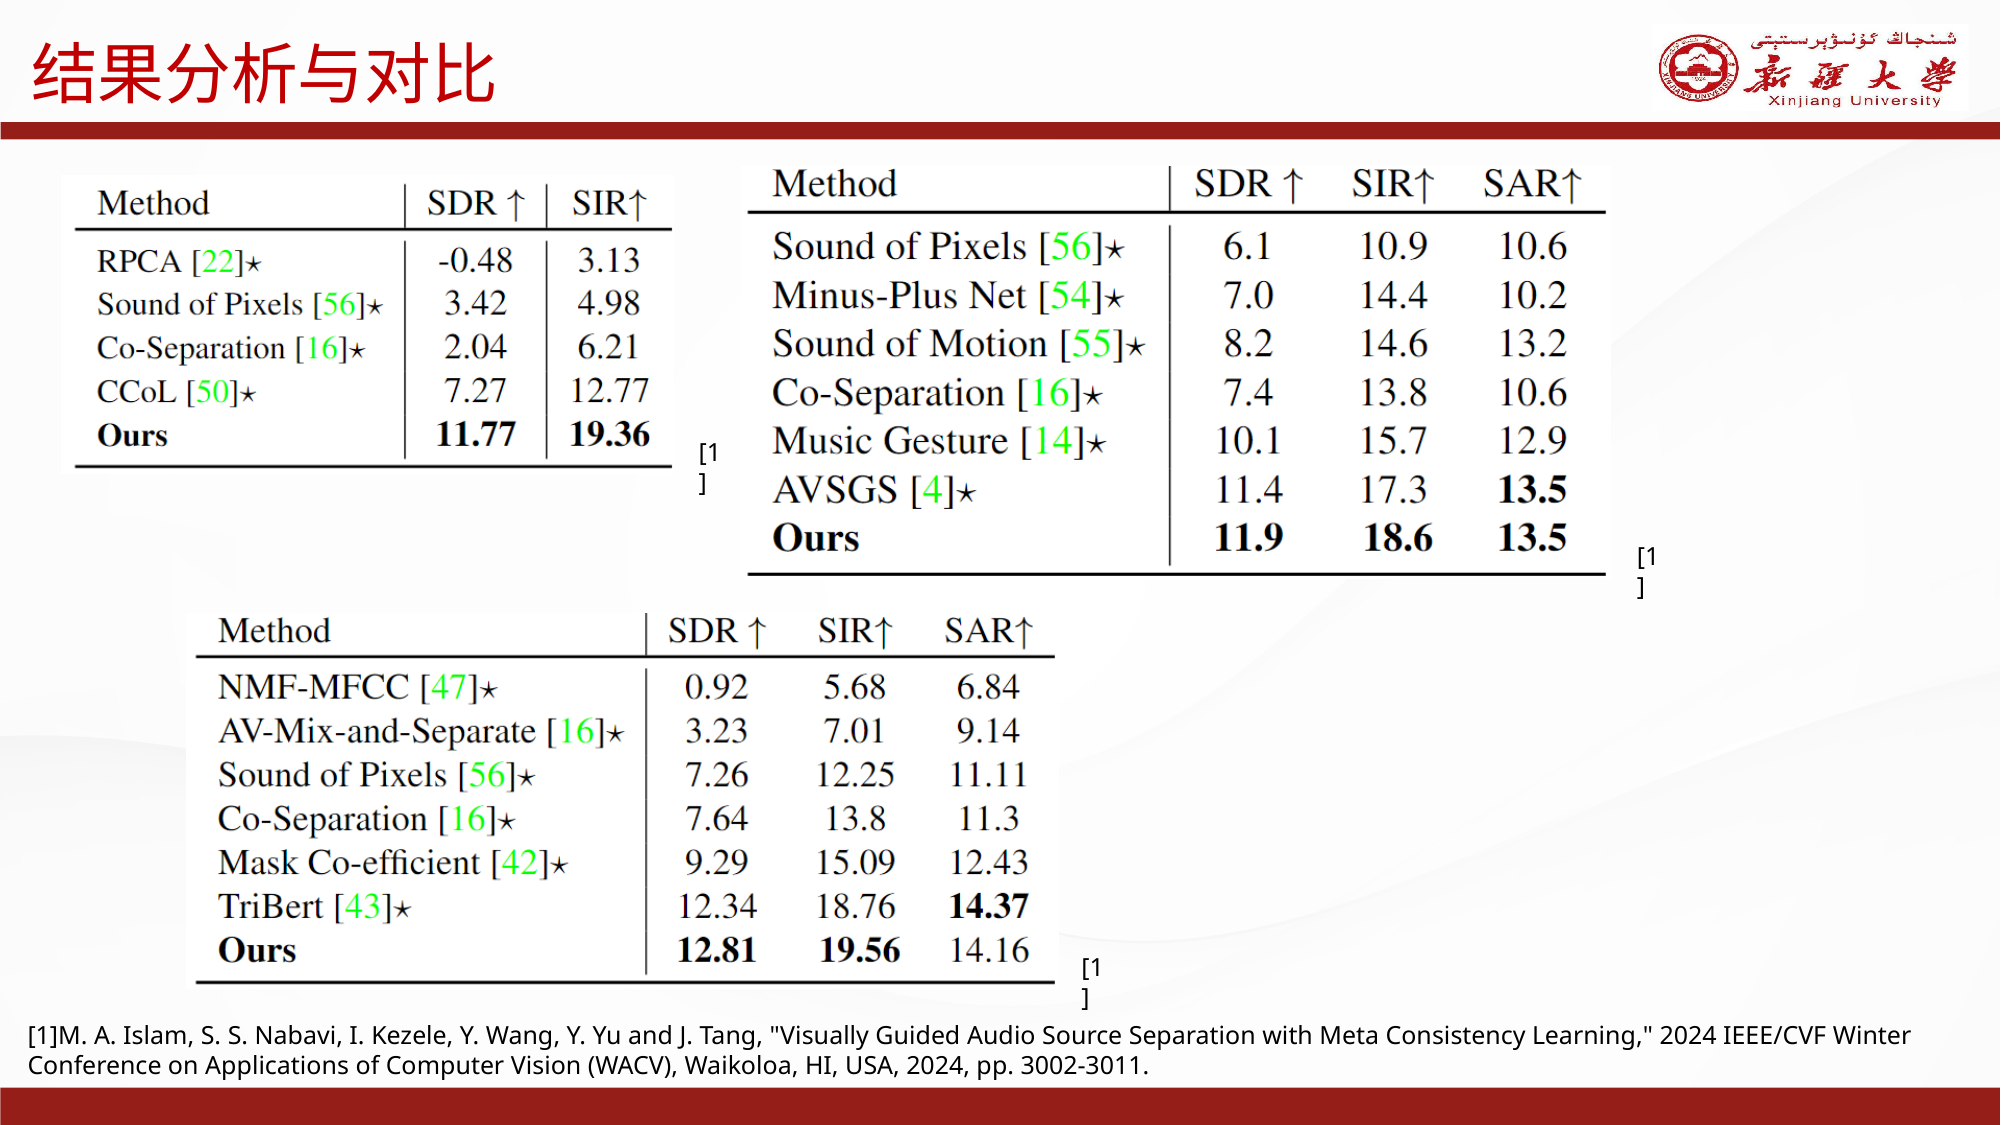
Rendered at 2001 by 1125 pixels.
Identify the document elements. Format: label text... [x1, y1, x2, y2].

text_box [1] [1066, 943, 1126, 1019]
text_box [0, 121, 2000, 140]
text_box [1] [1622, 533, 1682, 608]
text_box [0, 1086, 2000, 1125]
text_box 结果分析与对比 [31, 24, 1611, 113]
text_box [1]M. A. Islam, S. S. Nabavi, I. Kezele, Y. Wang, Y. Yu and J. Tang, "Visually Guided Audio Source Separation with Meta Consistency Learning," 2024 IEEE/CVF Winter Conference on Applications of Computer Vision (WACV), Waikoloa, HI, USA, 2024, pp. 3002-3011. [12, 1012, 2000, 1087]
text_box [1] [683, 428, 741, 504]
picture [0, 0, 2000, 121]
picture [0, 140, 2000, 1086]
